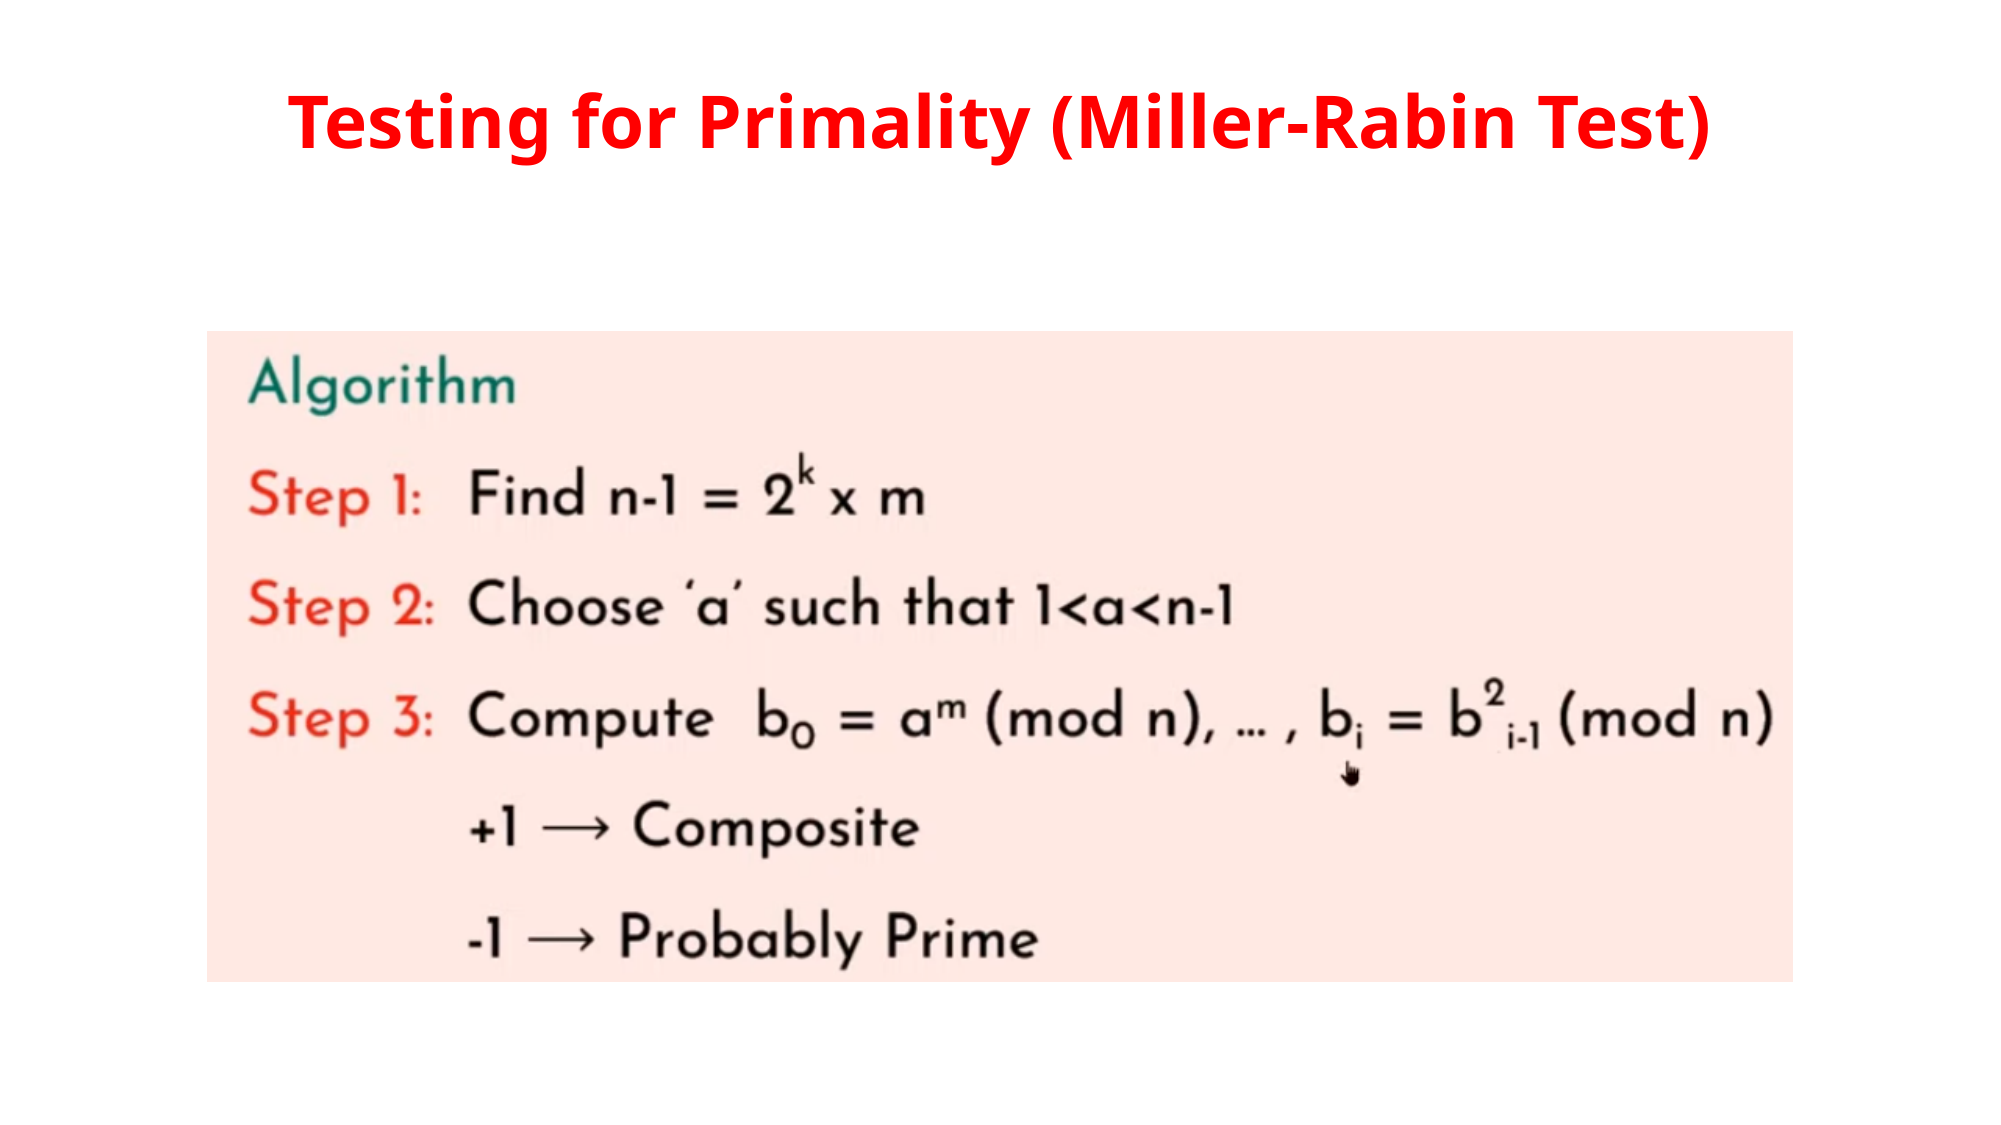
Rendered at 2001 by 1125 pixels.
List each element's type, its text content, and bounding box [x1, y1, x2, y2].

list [207, 331, 1793, 982]
title Testing for Primality (Miller-Rabin Test) [137, 59, 1863, 278]
